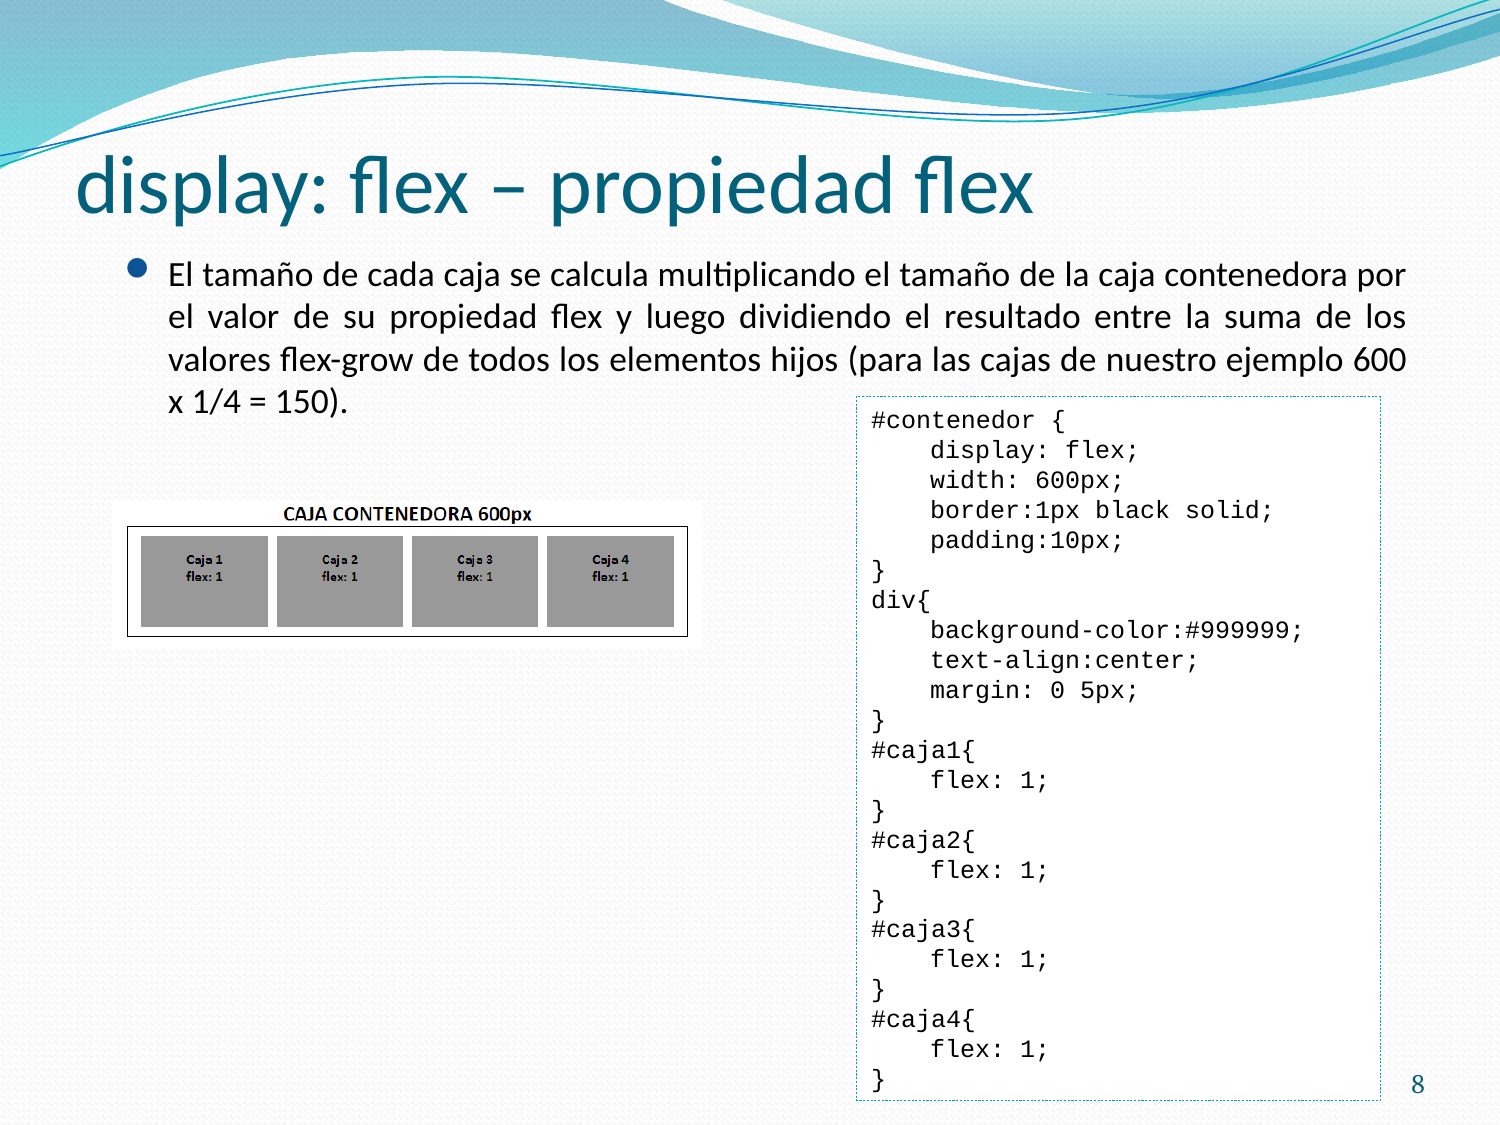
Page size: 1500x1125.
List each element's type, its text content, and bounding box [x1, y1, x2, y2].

picture [111, 500, 703, 649]
title display: flex – propiedad flex [75, 42, 1471, 231]
slide_number 8 [1299, 1042, 1425, 1103]
list El tamaño de cada caja se calcula multiplicando el tamaño de la caja contenedora por el valor de su propiedad flex y luego dividiendo el resultado entre la suma de los valores flex-grow de todos los elementos hijos (para las cajas de nuestro ejemplo 600 x 1/4 = 150). [64, 243, 1424, 1059]
title overflow [104, 502, 708, 661]
text_box #contenedor { display: flex; width: 600px; border:1px black solid; padding:10px; } div{ background-color:#999999; text-align:center; margin: 0 5px; } #caja1{ flex: 1; } #caja2{ flex: 1; } #caja3{ flex: 1; } #caja4{ flex: 1; } [854, 395, 1382, 1102]
